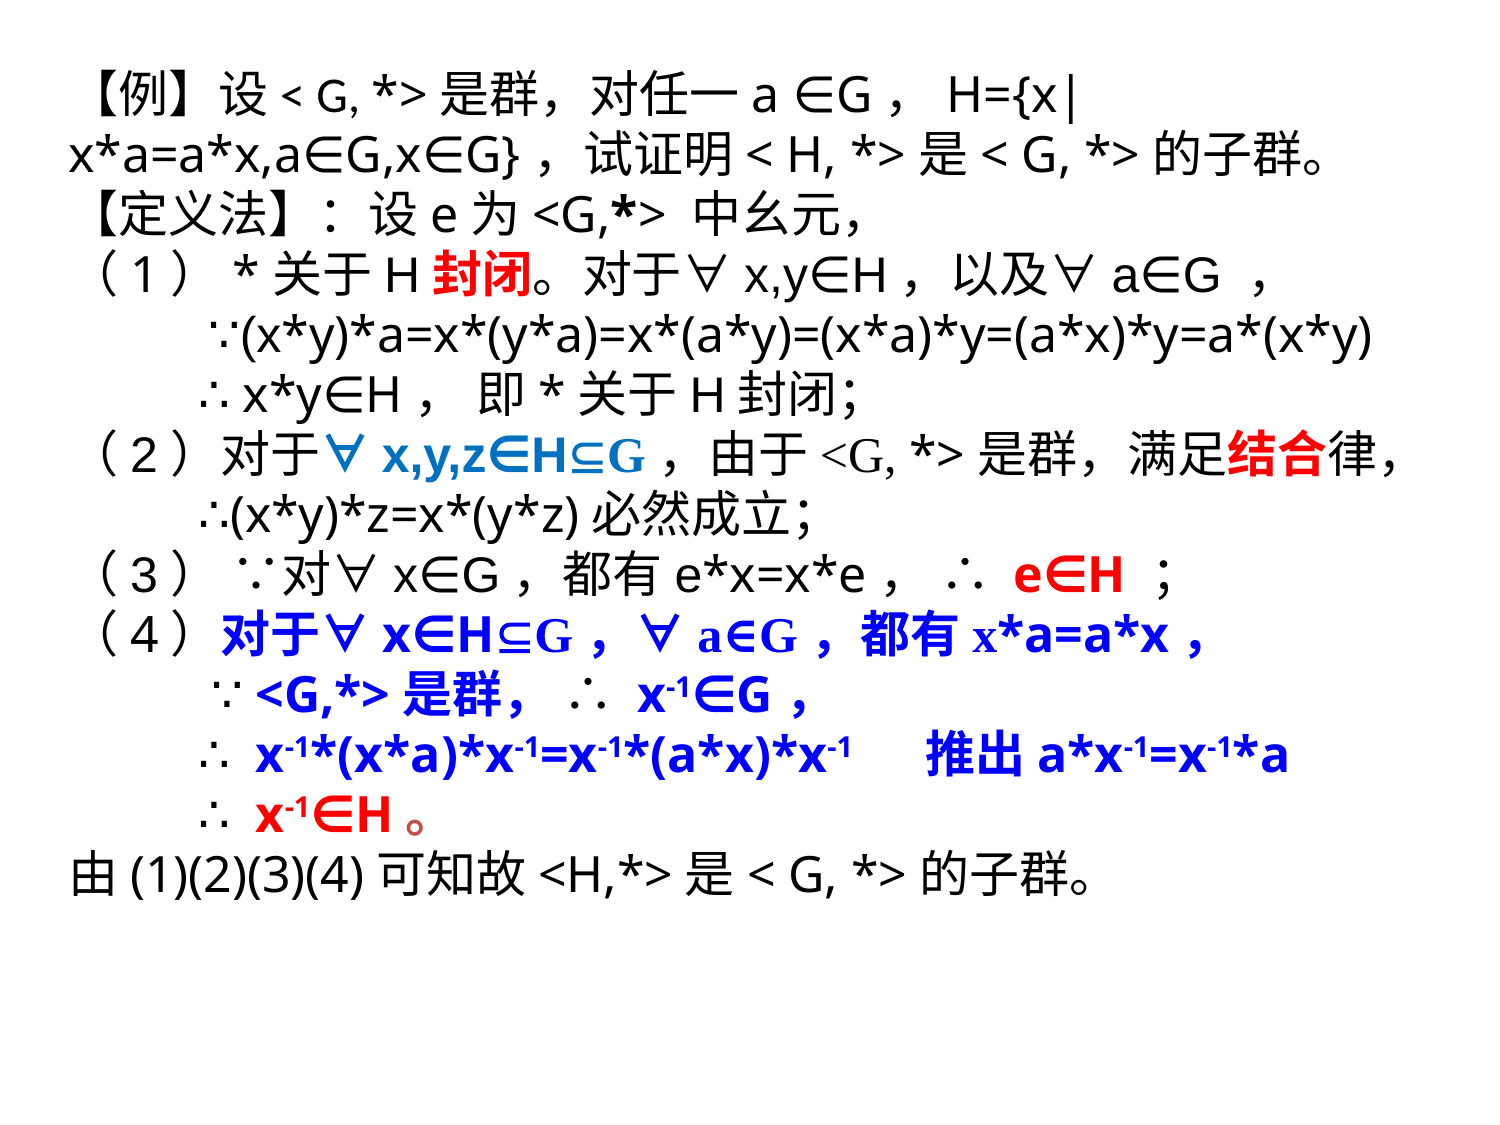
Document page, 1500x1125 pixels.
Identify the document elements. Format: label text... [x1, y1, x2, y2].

list 【例】设< G, *>是群，对任一a ∈G，H={x|x*a=a*x,a∈G,x∈G}，试证明< H, *>是< G, *>的子群。 【定义法】：设e为<G,*> 中幺元， （1）*关于H封闭。对于∀x,y∈H，以及∀a∈G ， ∵(x*y)*a=x*(y*a)=x*(a*y)=(x*a)*y=(a*x)*y=a*(x*y) ∴ x*y∈H， 即*关于H封闭； （2）对于∀x,y,z∈HG，由于<G, *>是群，满足结合律， ∴(x*y)*z=x*(y*z)必然成立； （3） ∵对∀x∈G，都有e*x=x*e， ∴ e∈H ； （4）对于∀x∈HG，∀a∈G，都有x*a=a*x， ∵ <G,*>是群， ∴ x-1∈G， ∴ x-1*(x*a)*x-1=x-1*(a*x)*x-1 推出a*x-1=x-1*a ∴ x-1∈H。 由(1)(2)(3)(4)可知故<H,*>是< G, *>的子群。 [52, 54, 1460, 1059]
